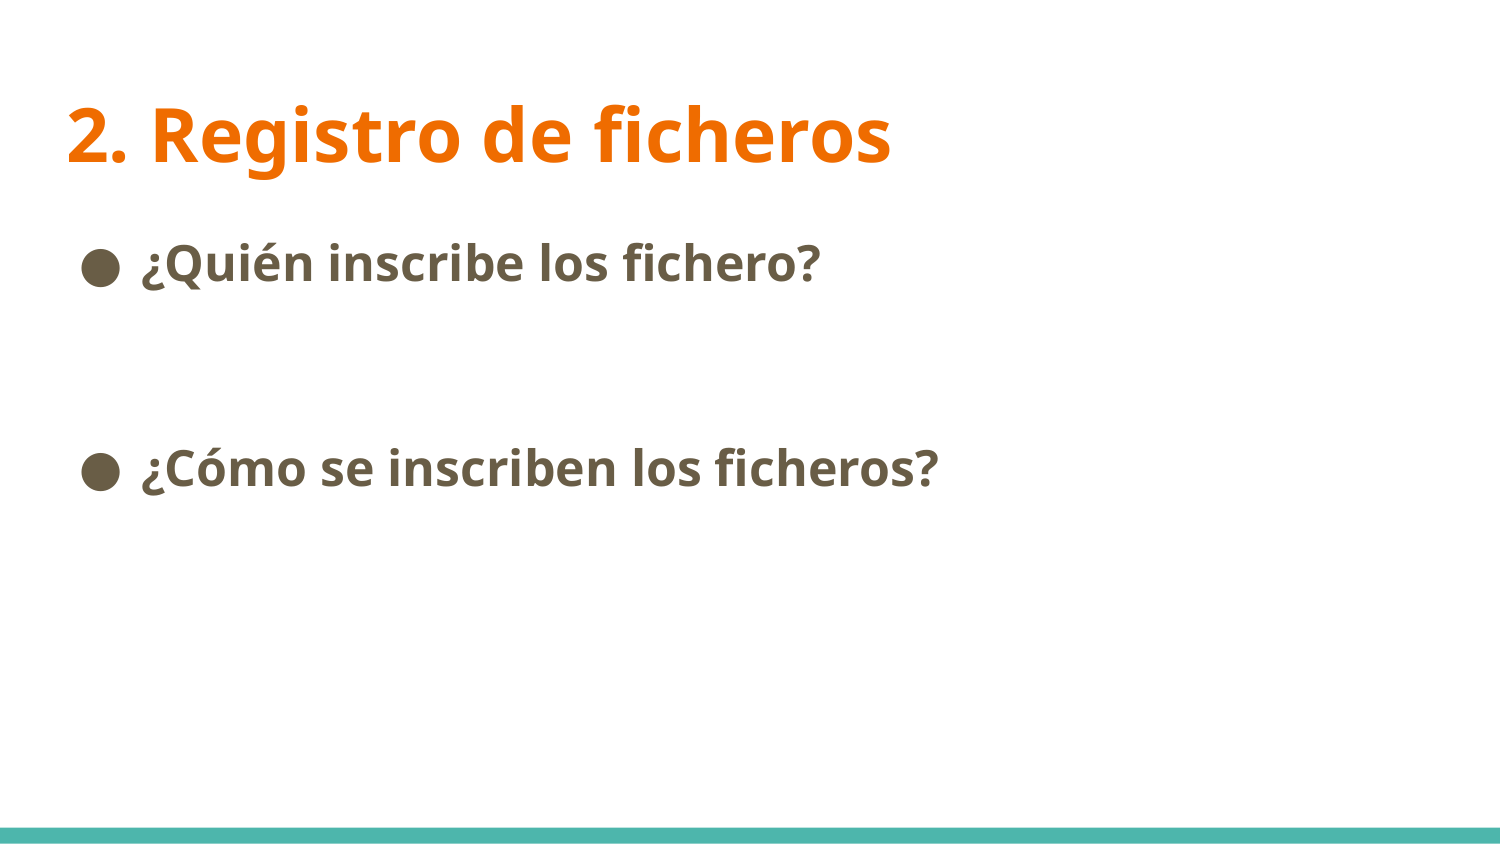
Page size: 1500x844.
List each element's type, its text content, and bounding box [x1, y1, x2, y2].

list ¿Quién inscribe los fichero? ¿Cómo se inscriben los ficheros? [51, 207, 1449, 750]
title 2. Registro de ficheros [51, 72, 1449, 189]
